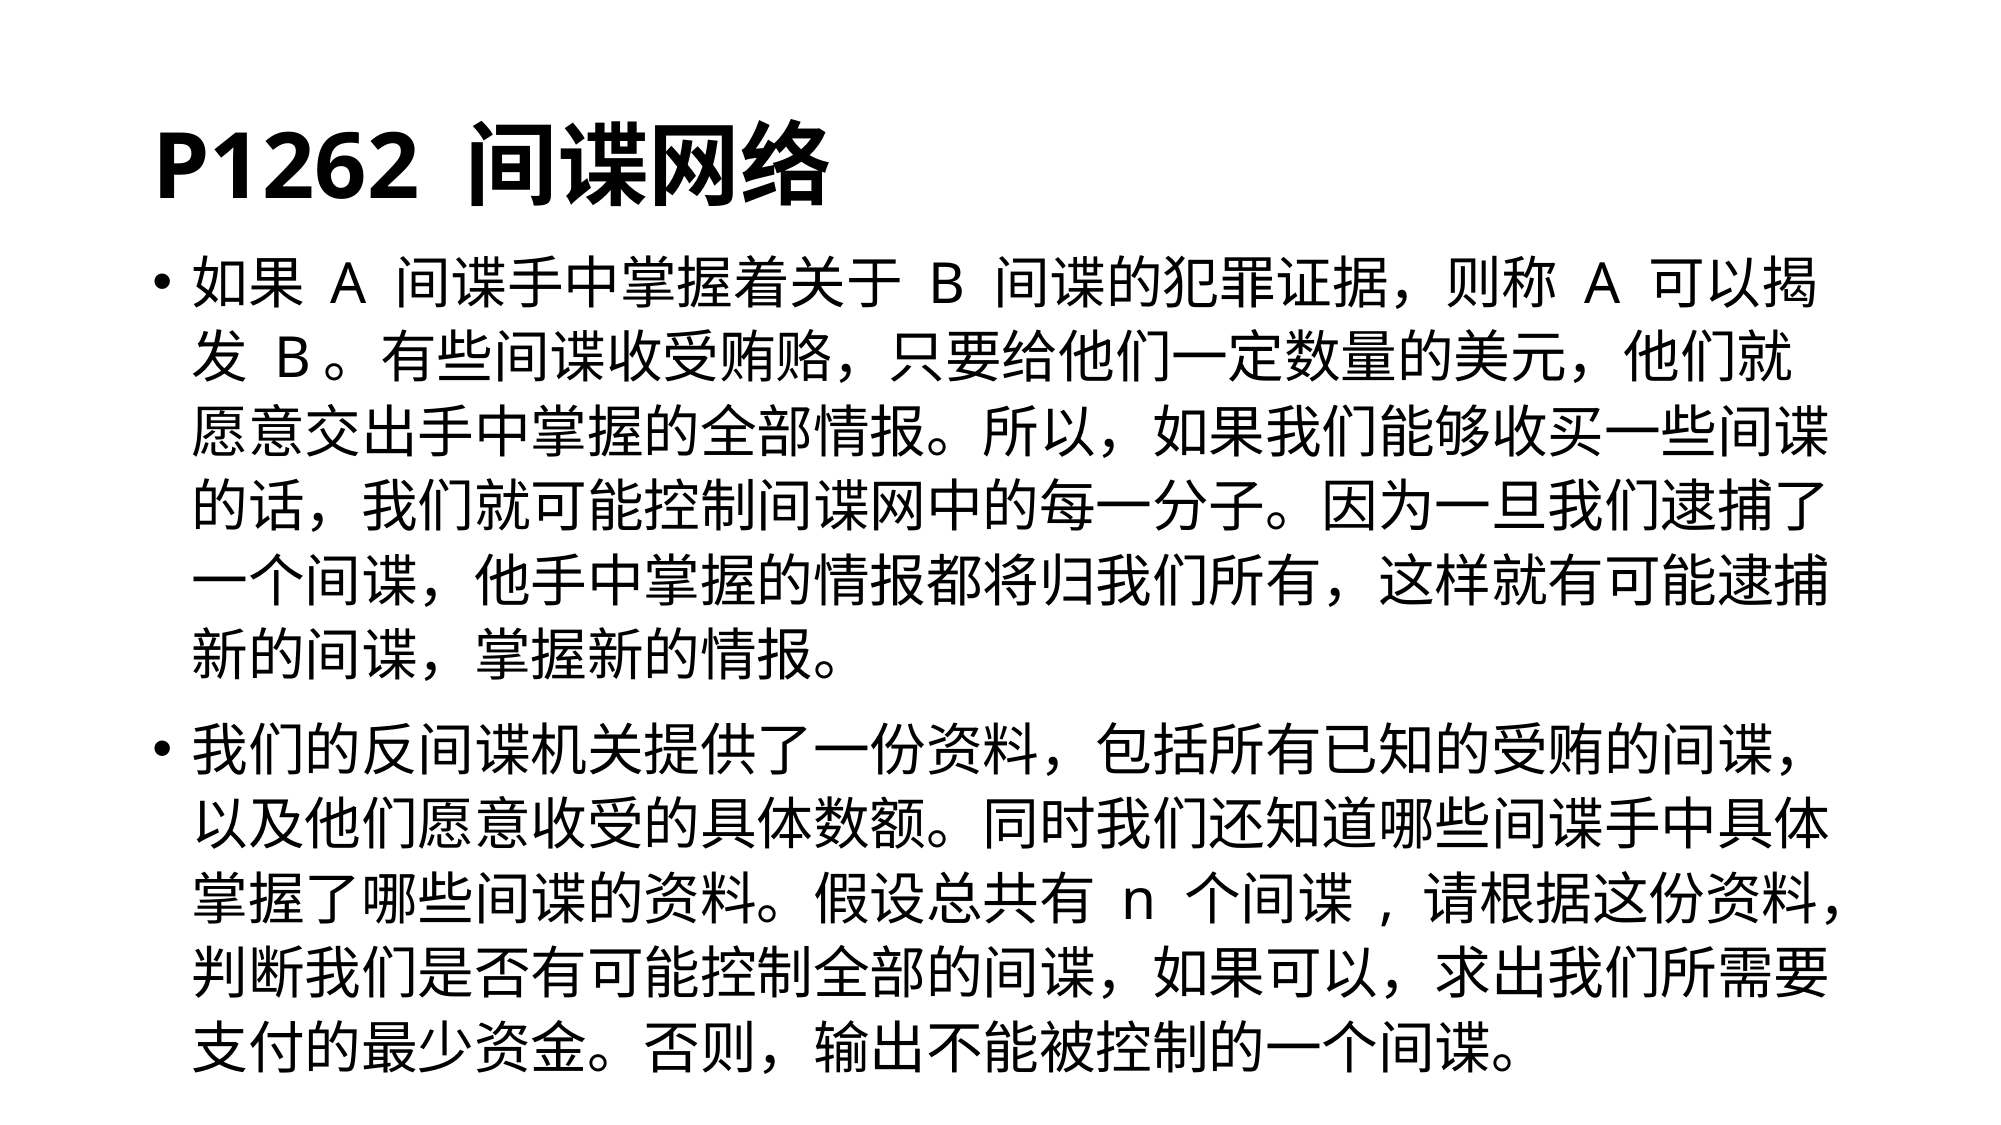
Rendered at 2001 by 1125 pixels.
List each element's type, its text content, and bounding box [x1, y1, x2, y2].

title P1262 间谍网络 [137, 59, 1863, 278]
